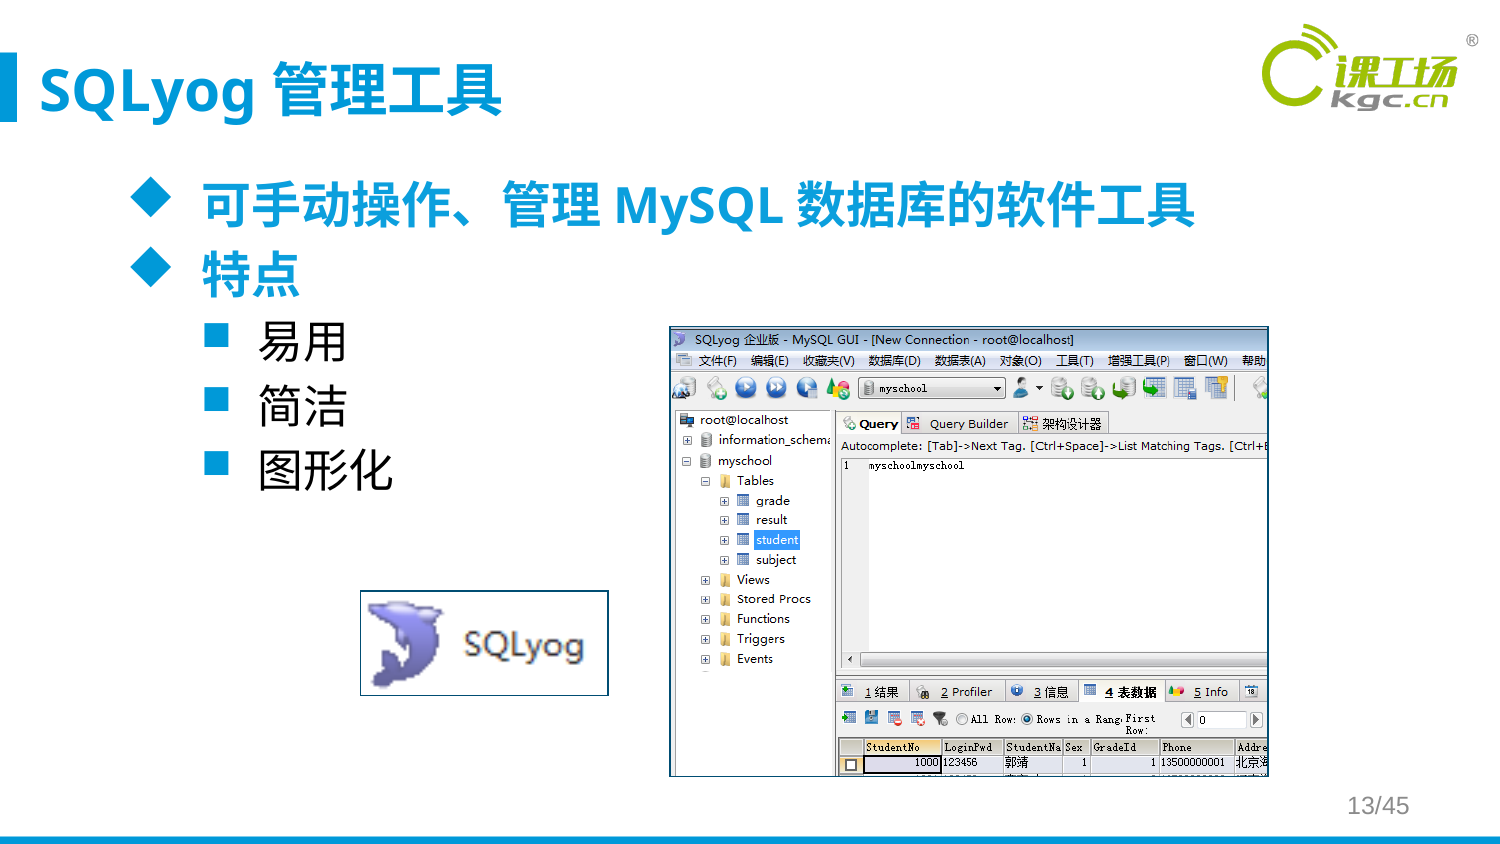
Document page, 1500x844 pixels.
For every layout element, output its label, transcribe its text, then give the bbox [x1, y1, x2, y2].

picture [0, 0, 1500, 836]
title SQLyog管理工具 [39, 33, 1383, 151]
list 可手动操作、管理MySQL数据库的软件工具 特点 易用 简洁 图形化 [110, 166, 1385, 724]
slide_number 13/45 [1074, 782, 1425, 828]
